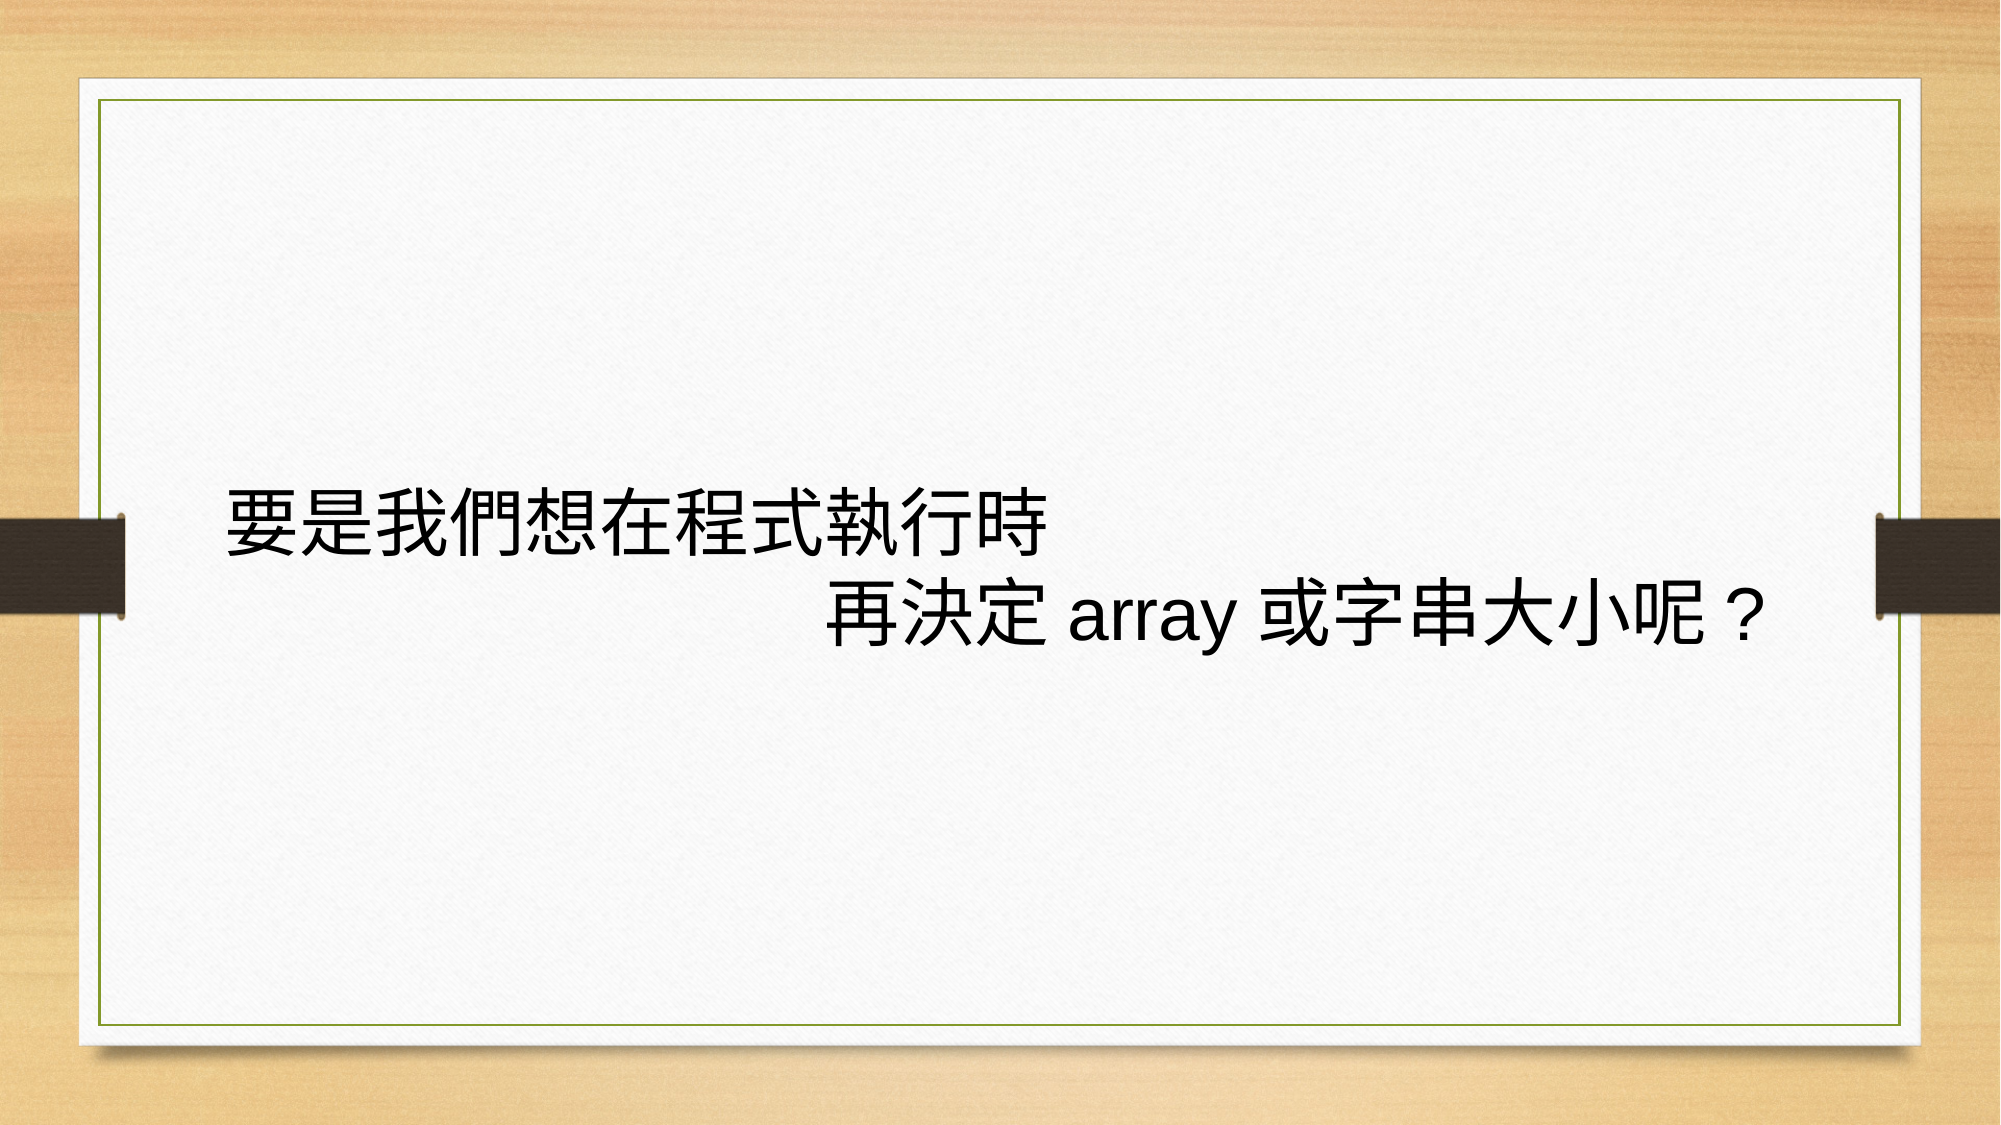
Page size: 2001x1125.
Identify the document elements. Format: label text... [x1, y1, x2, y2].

picture [0, 0, 2001, 1125]
text_box 要是我們想在程式執行時 再決定array或字串大小呢? [209, 468, 1799, 664]
